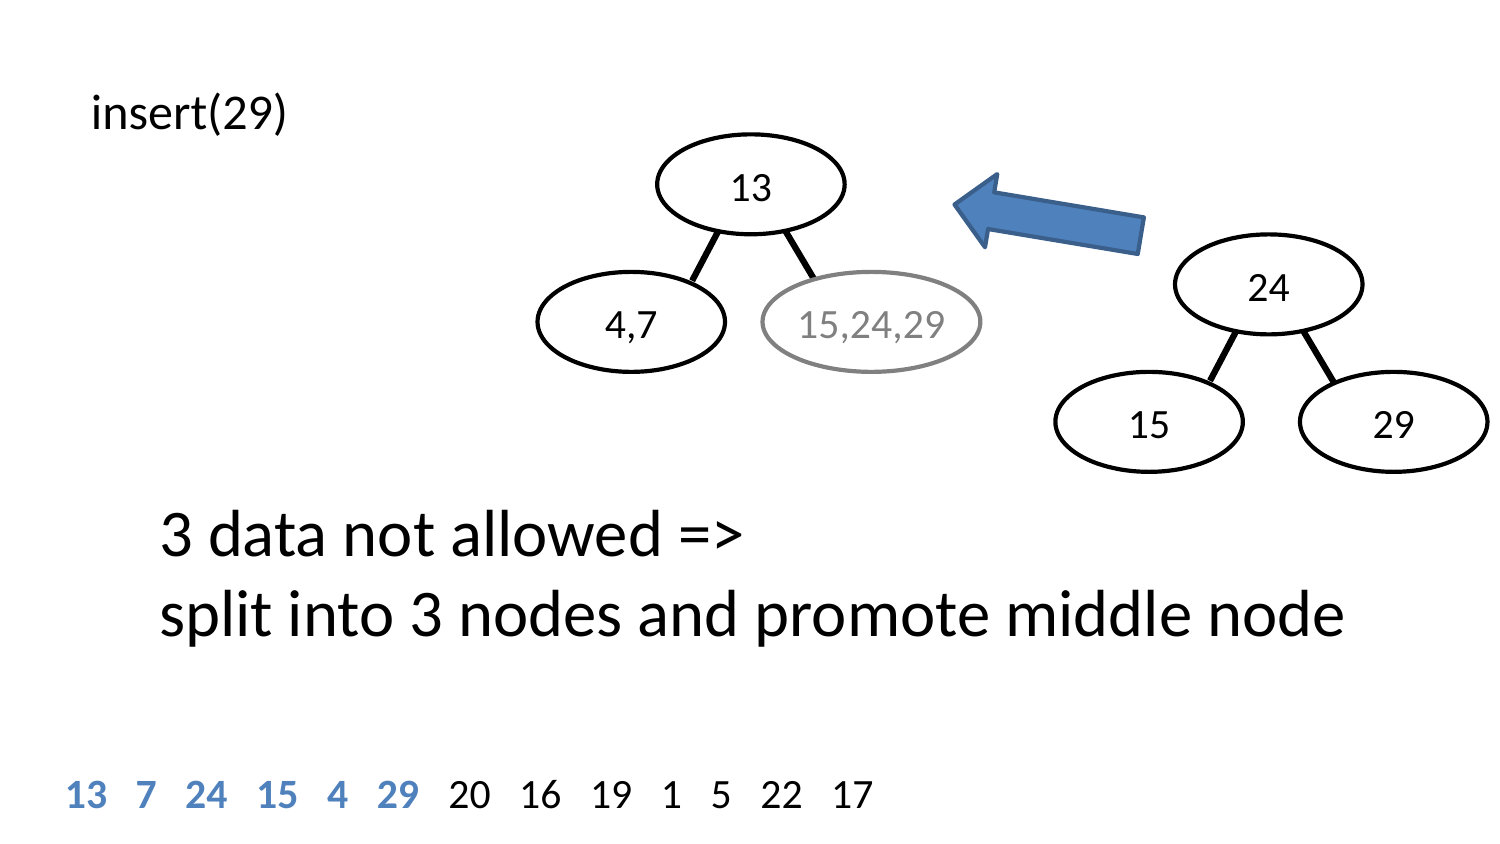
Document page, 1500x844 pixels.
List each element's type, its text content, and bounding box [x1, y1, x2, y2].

text_box 13 7 24 15 4 29 20 16 19 1 5 22 17 [50, 759, 1425, 825]
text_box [691, 228, 720, 282]
text_box insert(29) [76, 71, 304, 147]
text_box 15,24,29 [760, 269, 983, 374]
text_box 4,7 [535, 269, 728, 374]
text_box 29 [1297, 369, 1490, 474]
text_box 24 [1172, 232, 1365, 337]
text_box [1299, 325, 1336, 385]
text_box [952, 172, 1146, 257]
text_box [781, 225, 818, 285]
text_box 13 [655, 132, 847, 237]
text_box 3 data not allowed => split into 3 nodes and promote middle node [144, 482, 1362, 658]
text_box 15 [1053, 369, 1245, 474]
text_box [1209, 328, 1238, 381]
